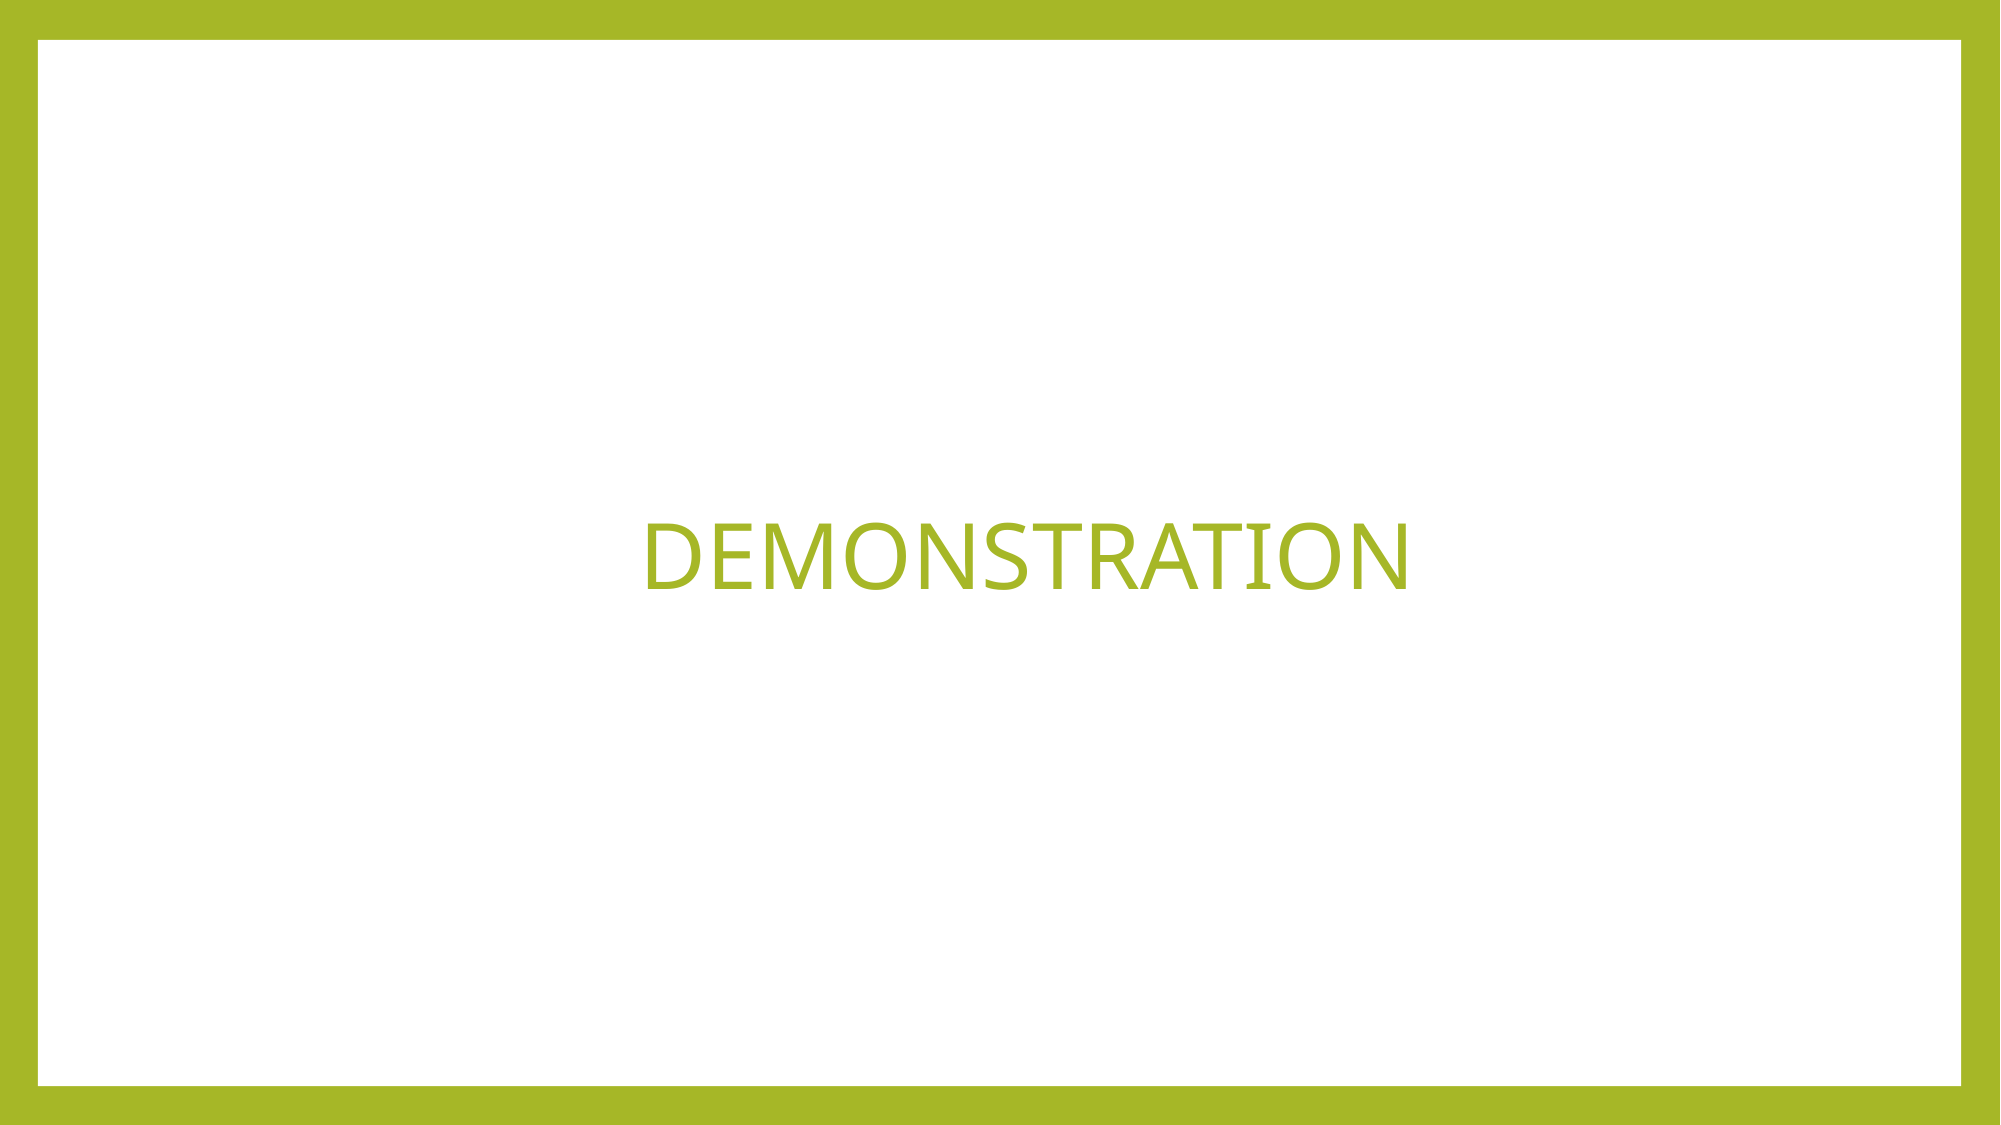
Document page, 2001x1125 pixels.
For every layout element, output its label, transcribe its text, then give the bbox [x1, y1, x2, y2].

title DEMONSTRATION [624, 448, 2000, 672]
